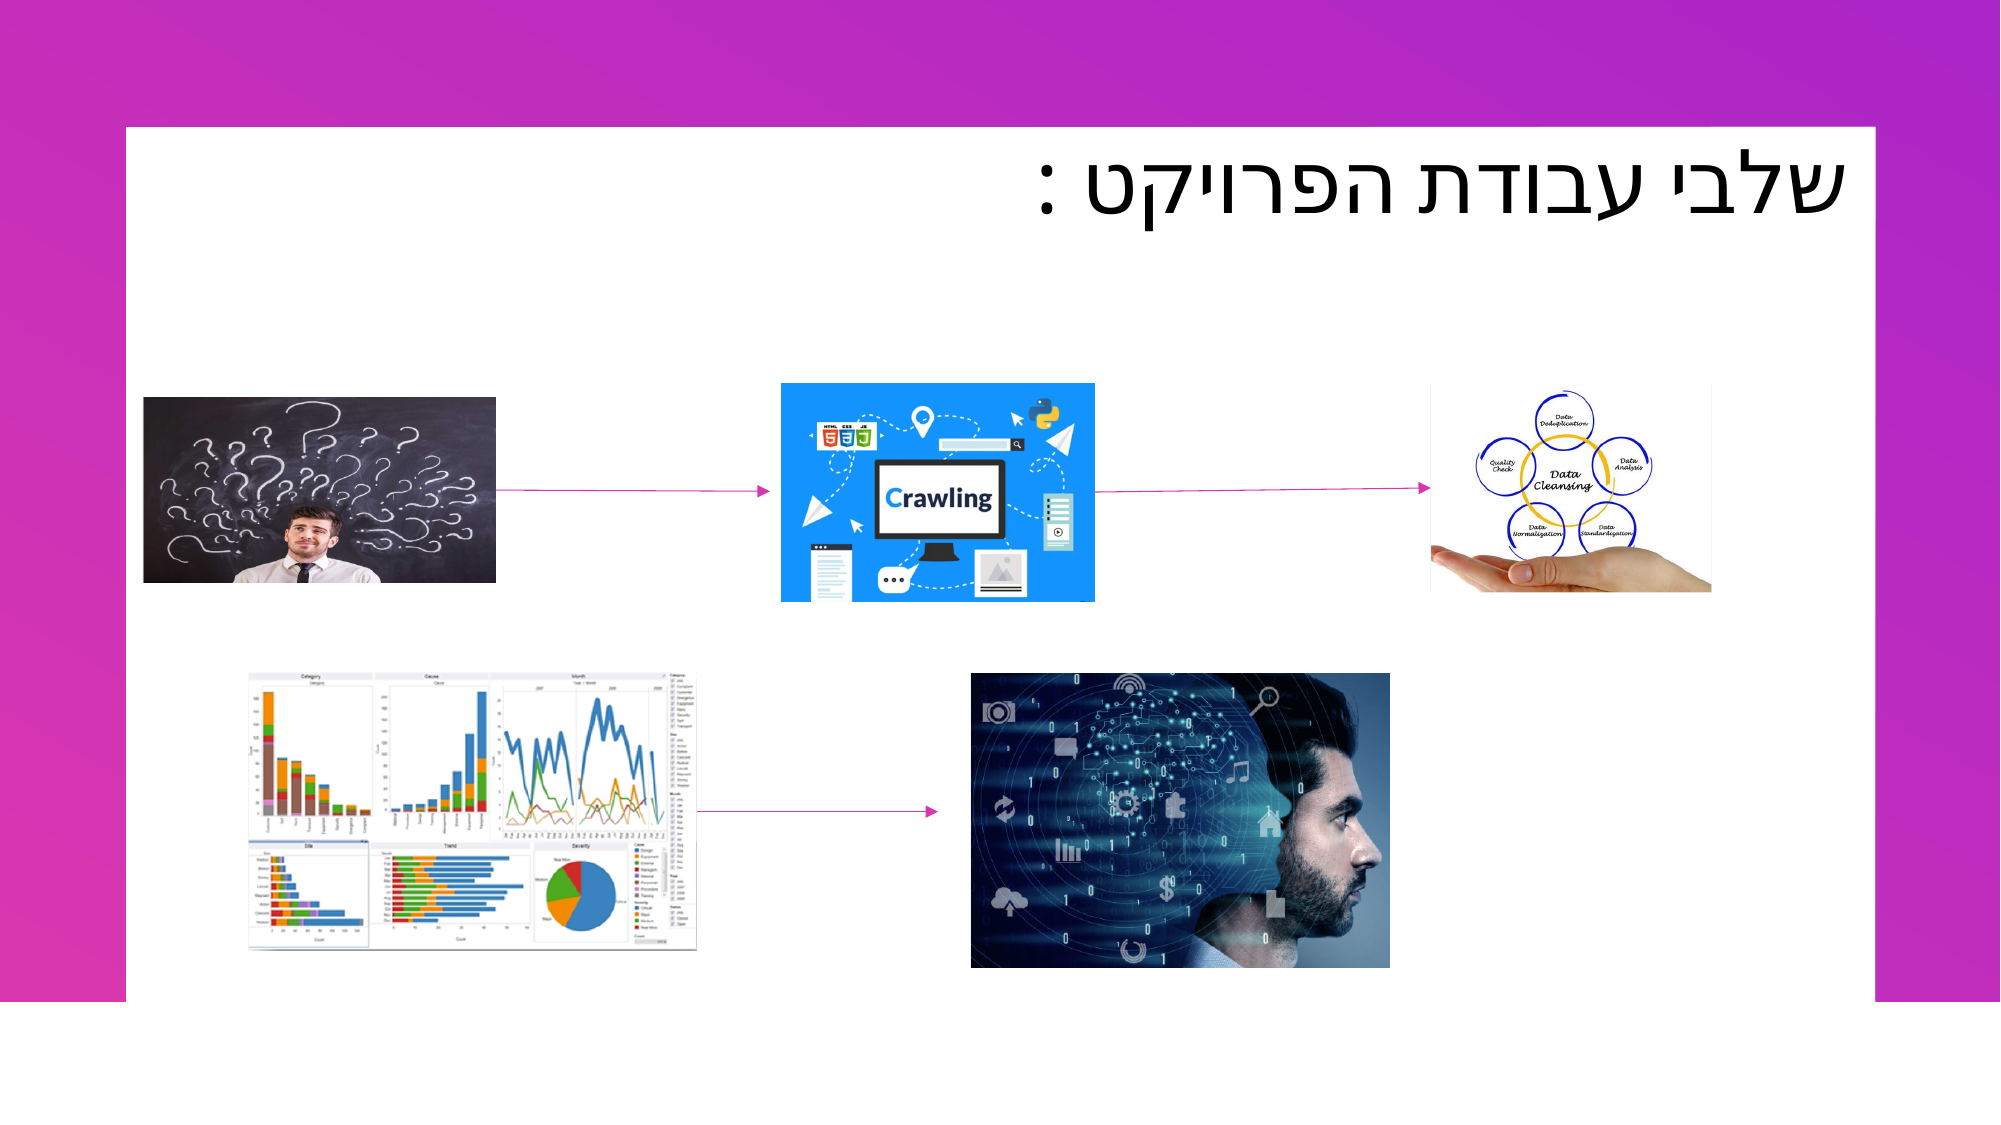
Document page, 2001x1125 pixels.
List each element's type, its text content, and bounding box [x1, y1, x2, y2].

picture [781, 382, 1095, 602]
title שלבי עבודת הפרויקט : [363, 126, 1864, 348]
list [142, 397, 496, 584]
picture [1430, 382, 1712, 593]
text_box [1094, 487, 1431, 493]
picture [248, 672, 697, 951]
picture [970, 672, 1390, 970]
